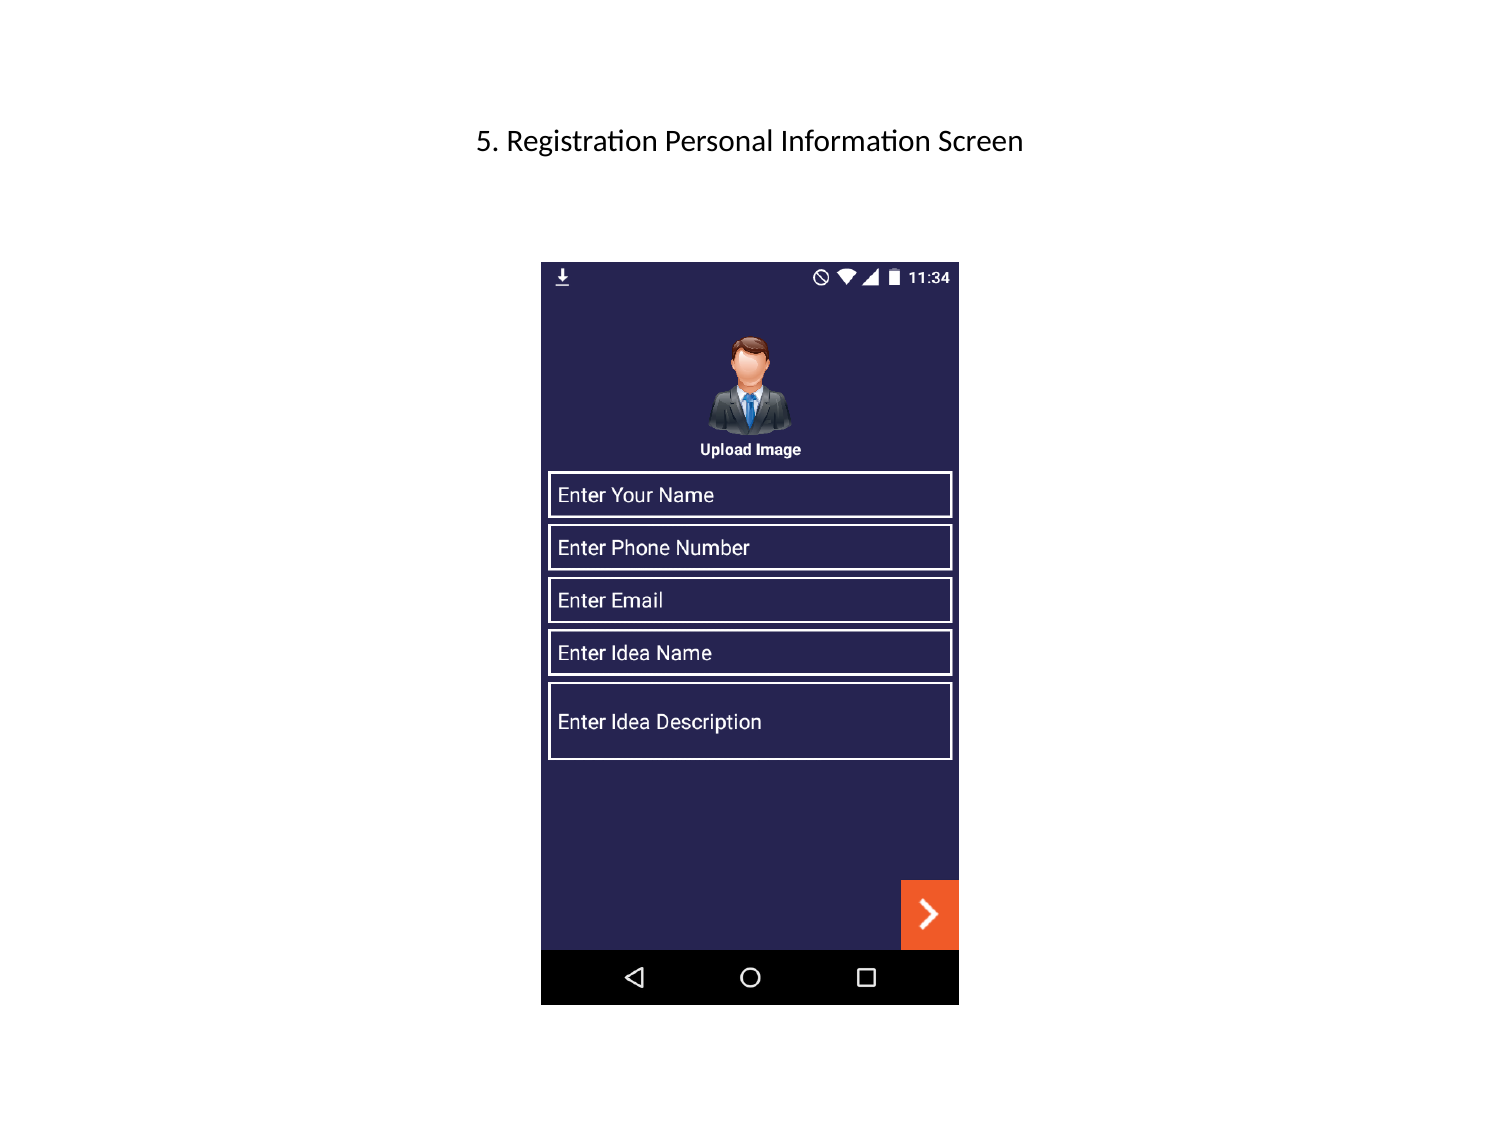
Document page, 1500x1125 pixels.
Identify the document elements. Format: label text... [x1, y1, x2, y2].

title 5. Registration Personal Information Screen [75, 45, 1425, 233]
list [540, 262, 959, 1006]
